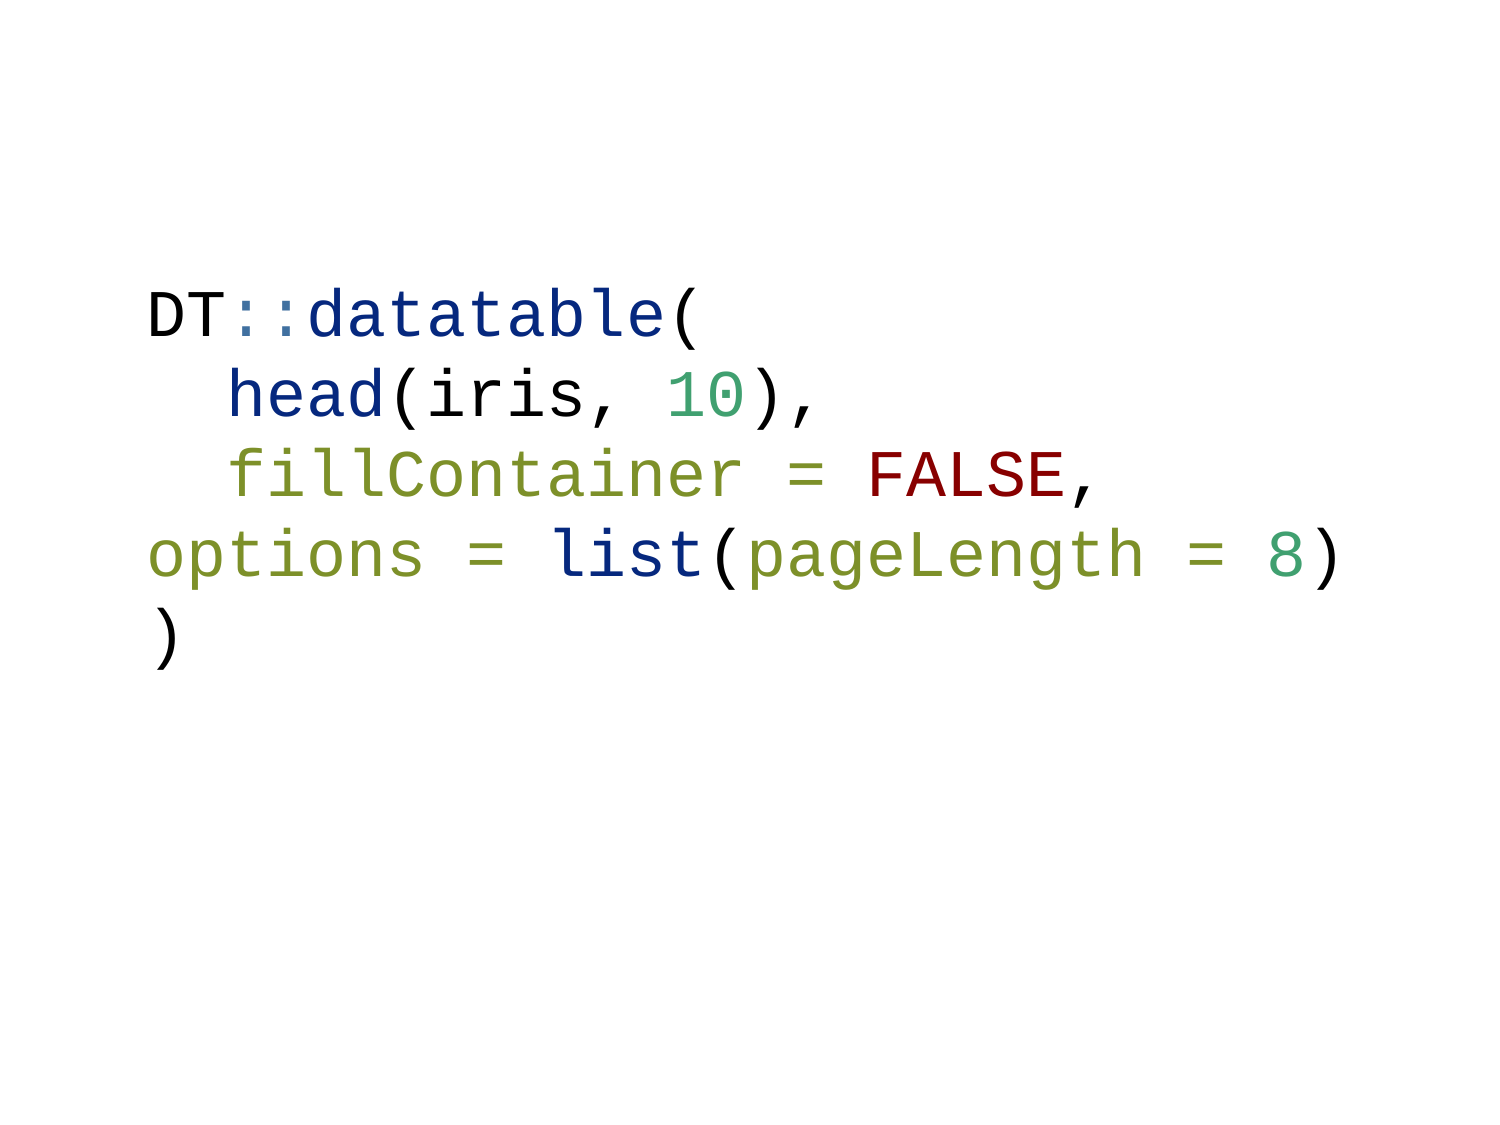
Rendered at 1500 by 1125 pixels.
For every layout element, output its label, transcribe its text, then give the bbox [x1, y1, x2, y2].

list DT::datatable( head(iris, 10), fillContainer = FALSE, options = list(pageLength = 8) ) [75, 262, 1425, 1005]
